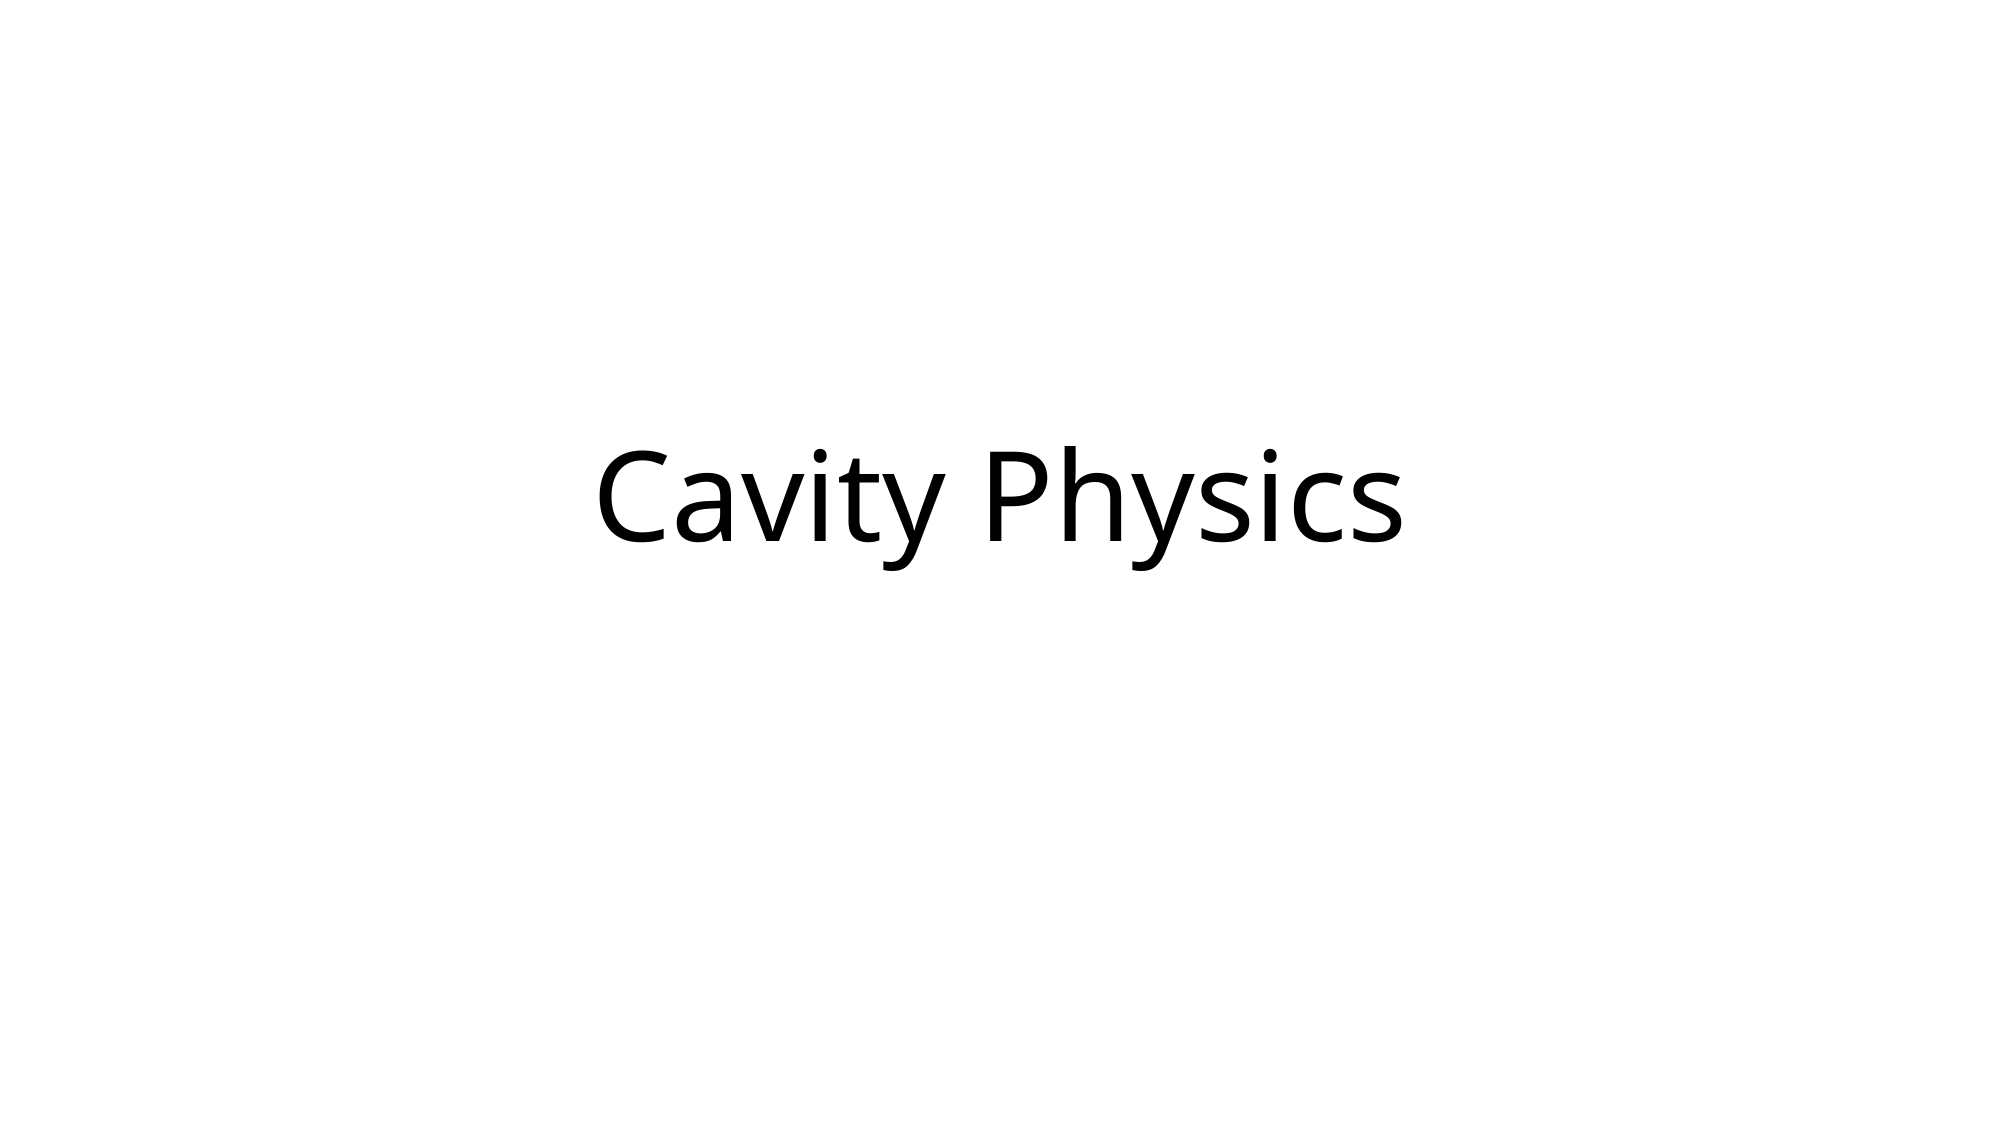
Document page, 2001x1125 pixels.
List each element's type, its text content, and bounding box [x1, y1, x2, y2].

title Cavity Physics [249, 184, 1750, 576]
